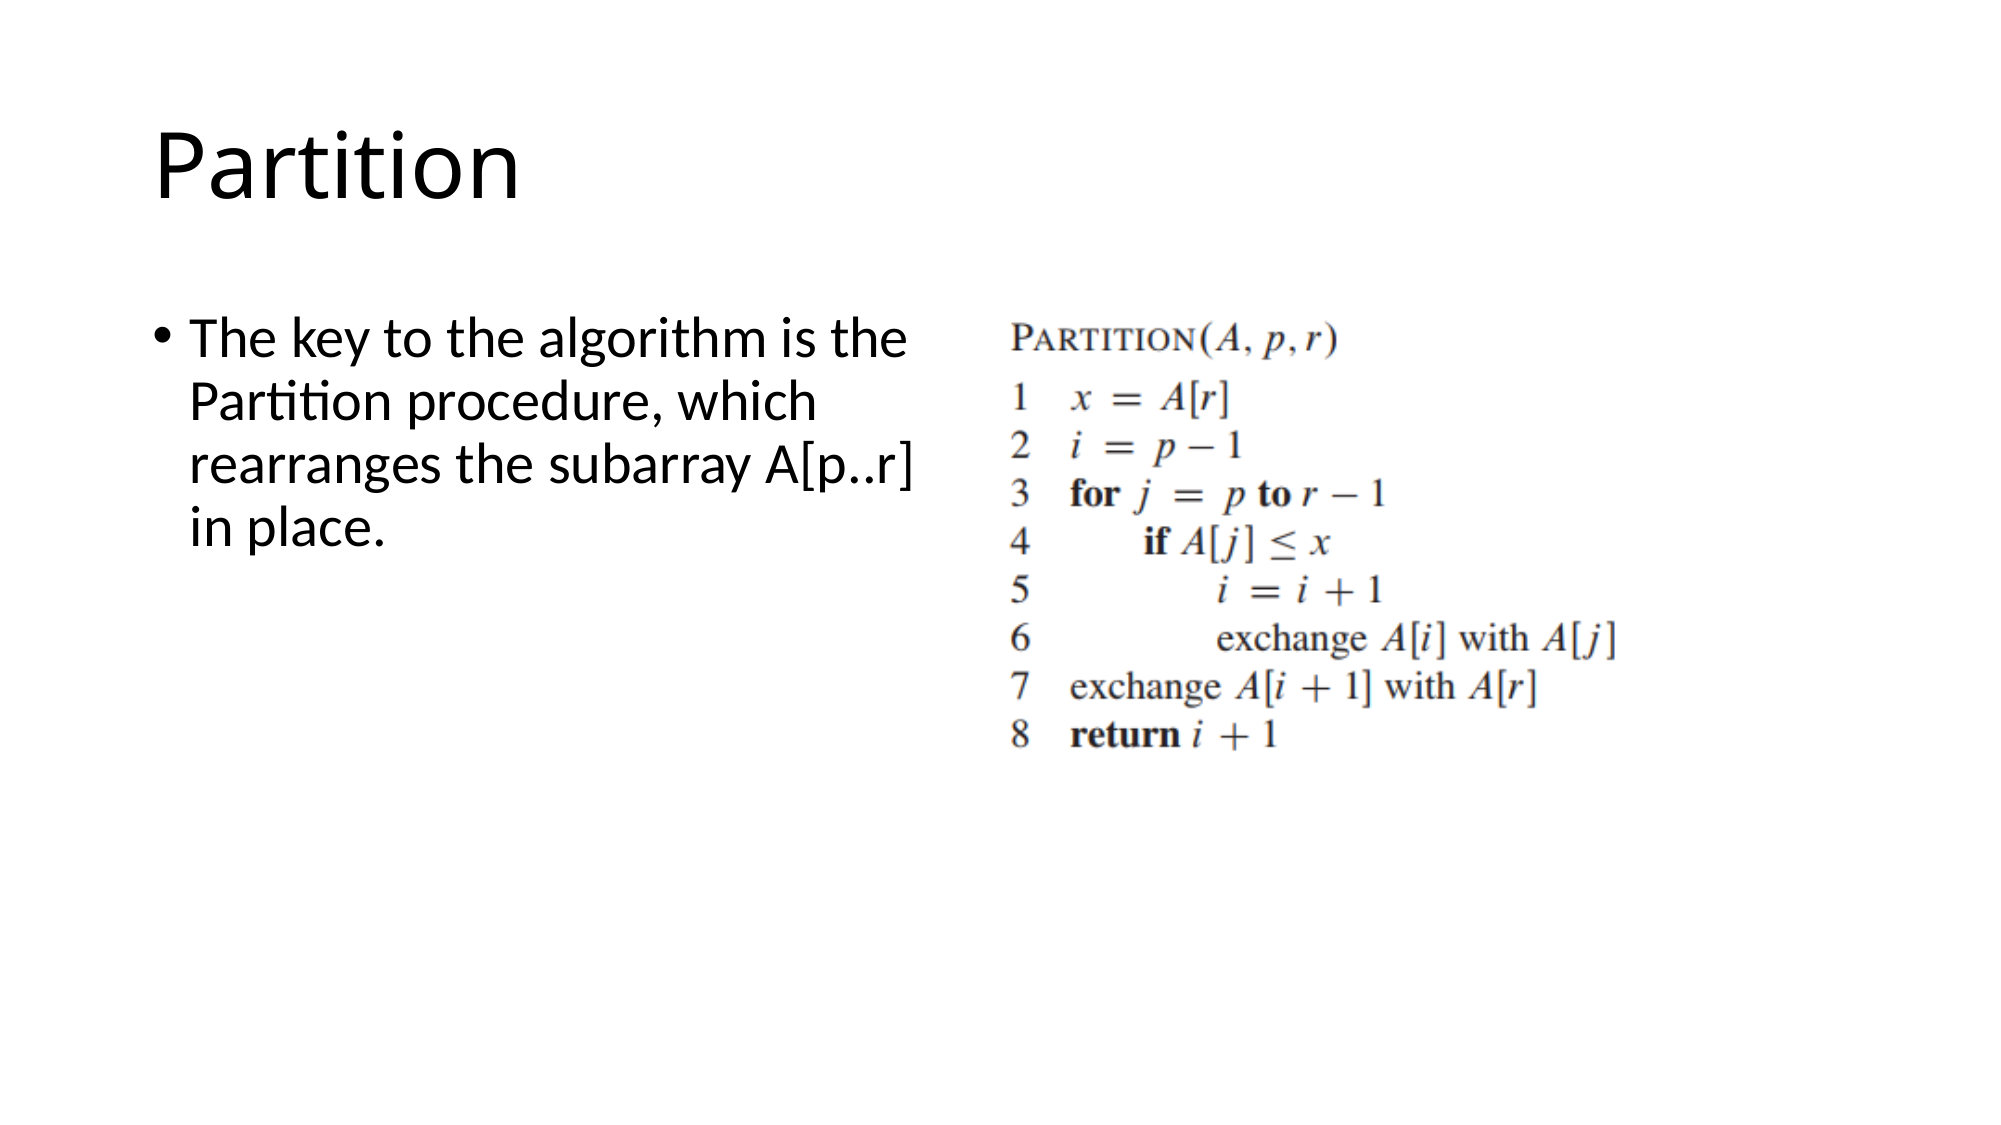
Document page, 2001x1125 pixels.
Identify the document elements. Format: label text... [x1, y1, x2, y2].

picture [999, 299, 1652, 777]
title Partition [137, 59, 1863, 278]
list The key to the algorithm is the Partition procedure, which rearranges the subarray A[p..r] in place. [137, 299, 959, 1014]
